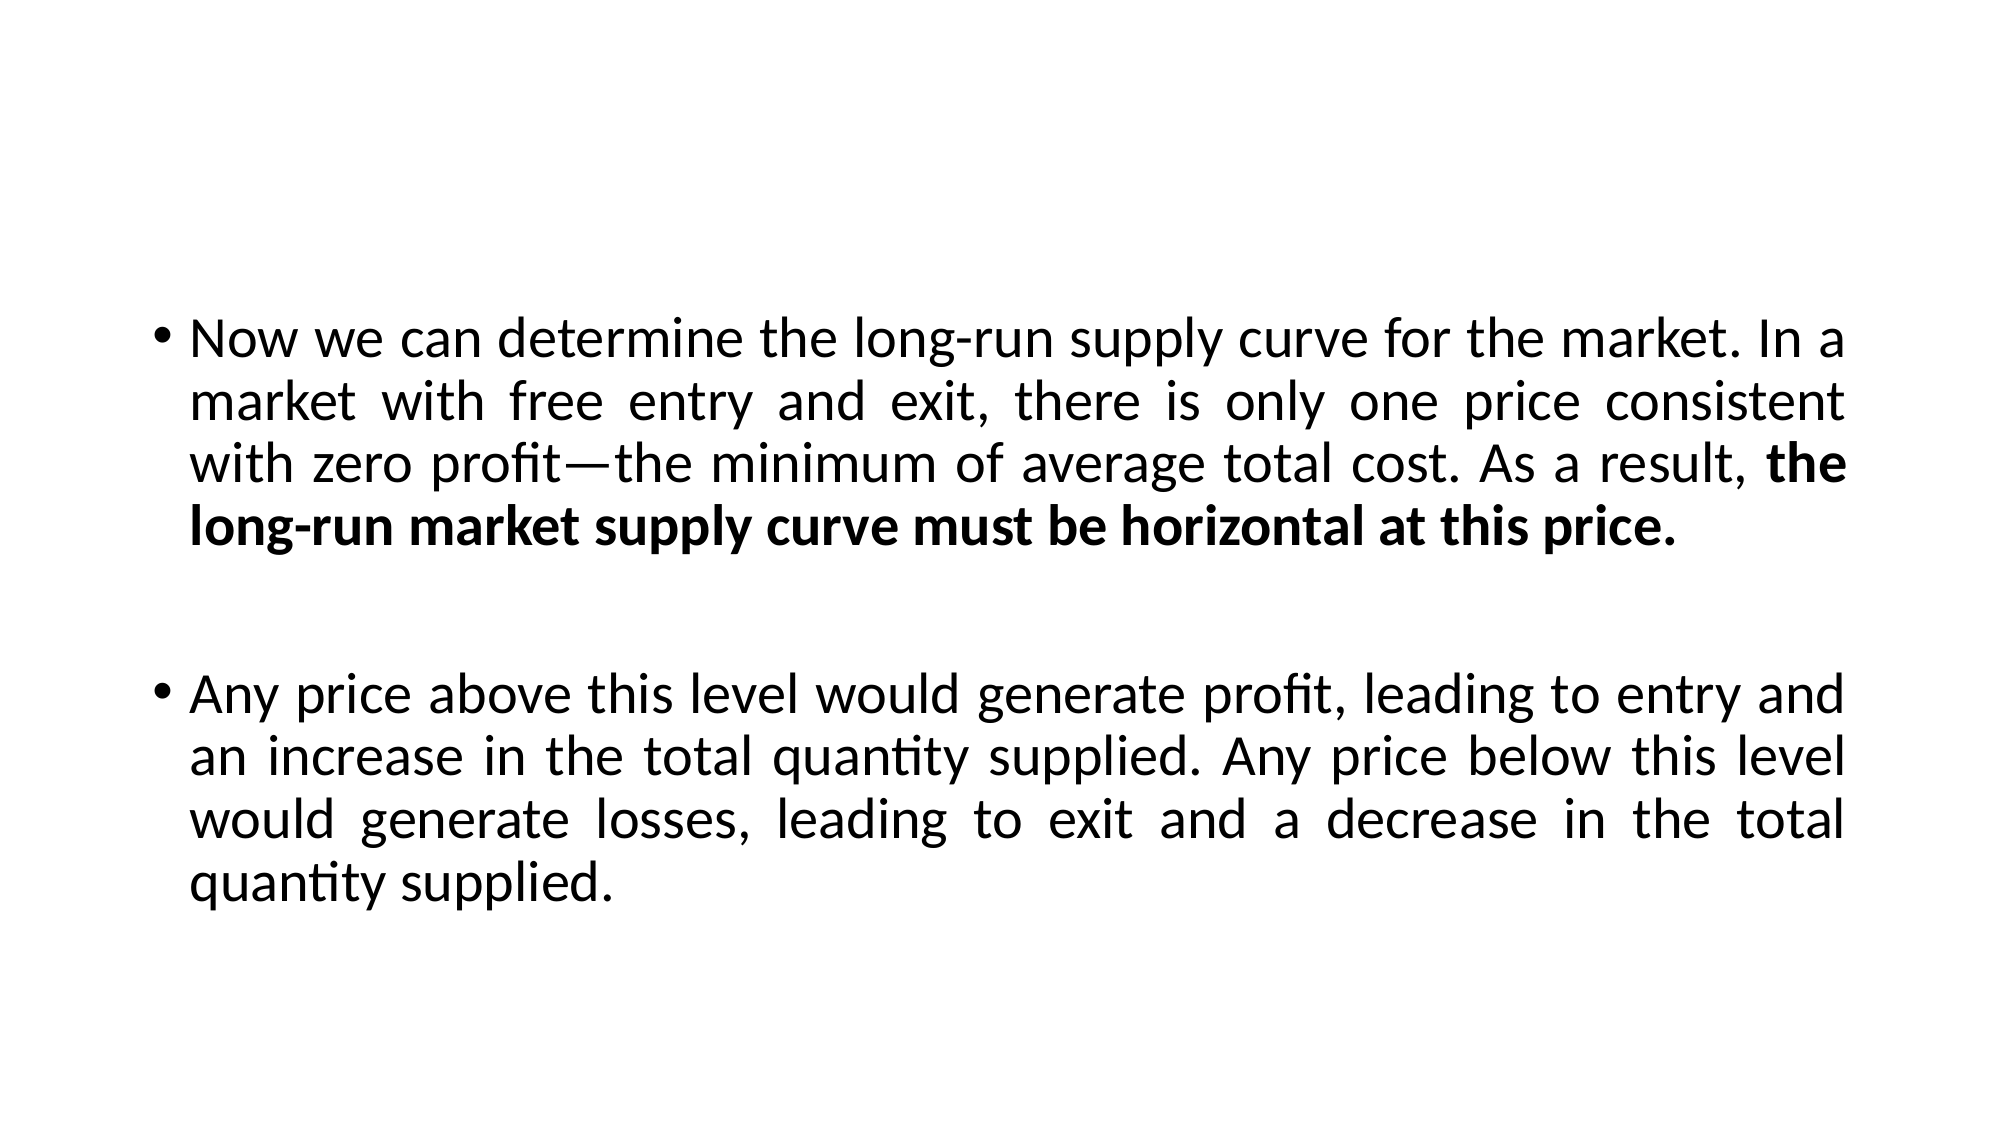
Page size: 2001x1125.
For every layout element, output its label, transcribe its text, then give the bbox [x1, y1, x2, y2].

list Now we can determine the long-run supply curve for the market. In a market with free entry and exit, there is only one price consistent with zero profit—the minimum of average total cost. As a result, the long-run market supply curve must be horizontal at this price. Any price above this level would generate profit, leading to entry and an increase in the total quantity supplied. Any price below this level would generate losses, leading to exit and a decrease in the total quantity supplied. [137, 299, 1863, 1014]
